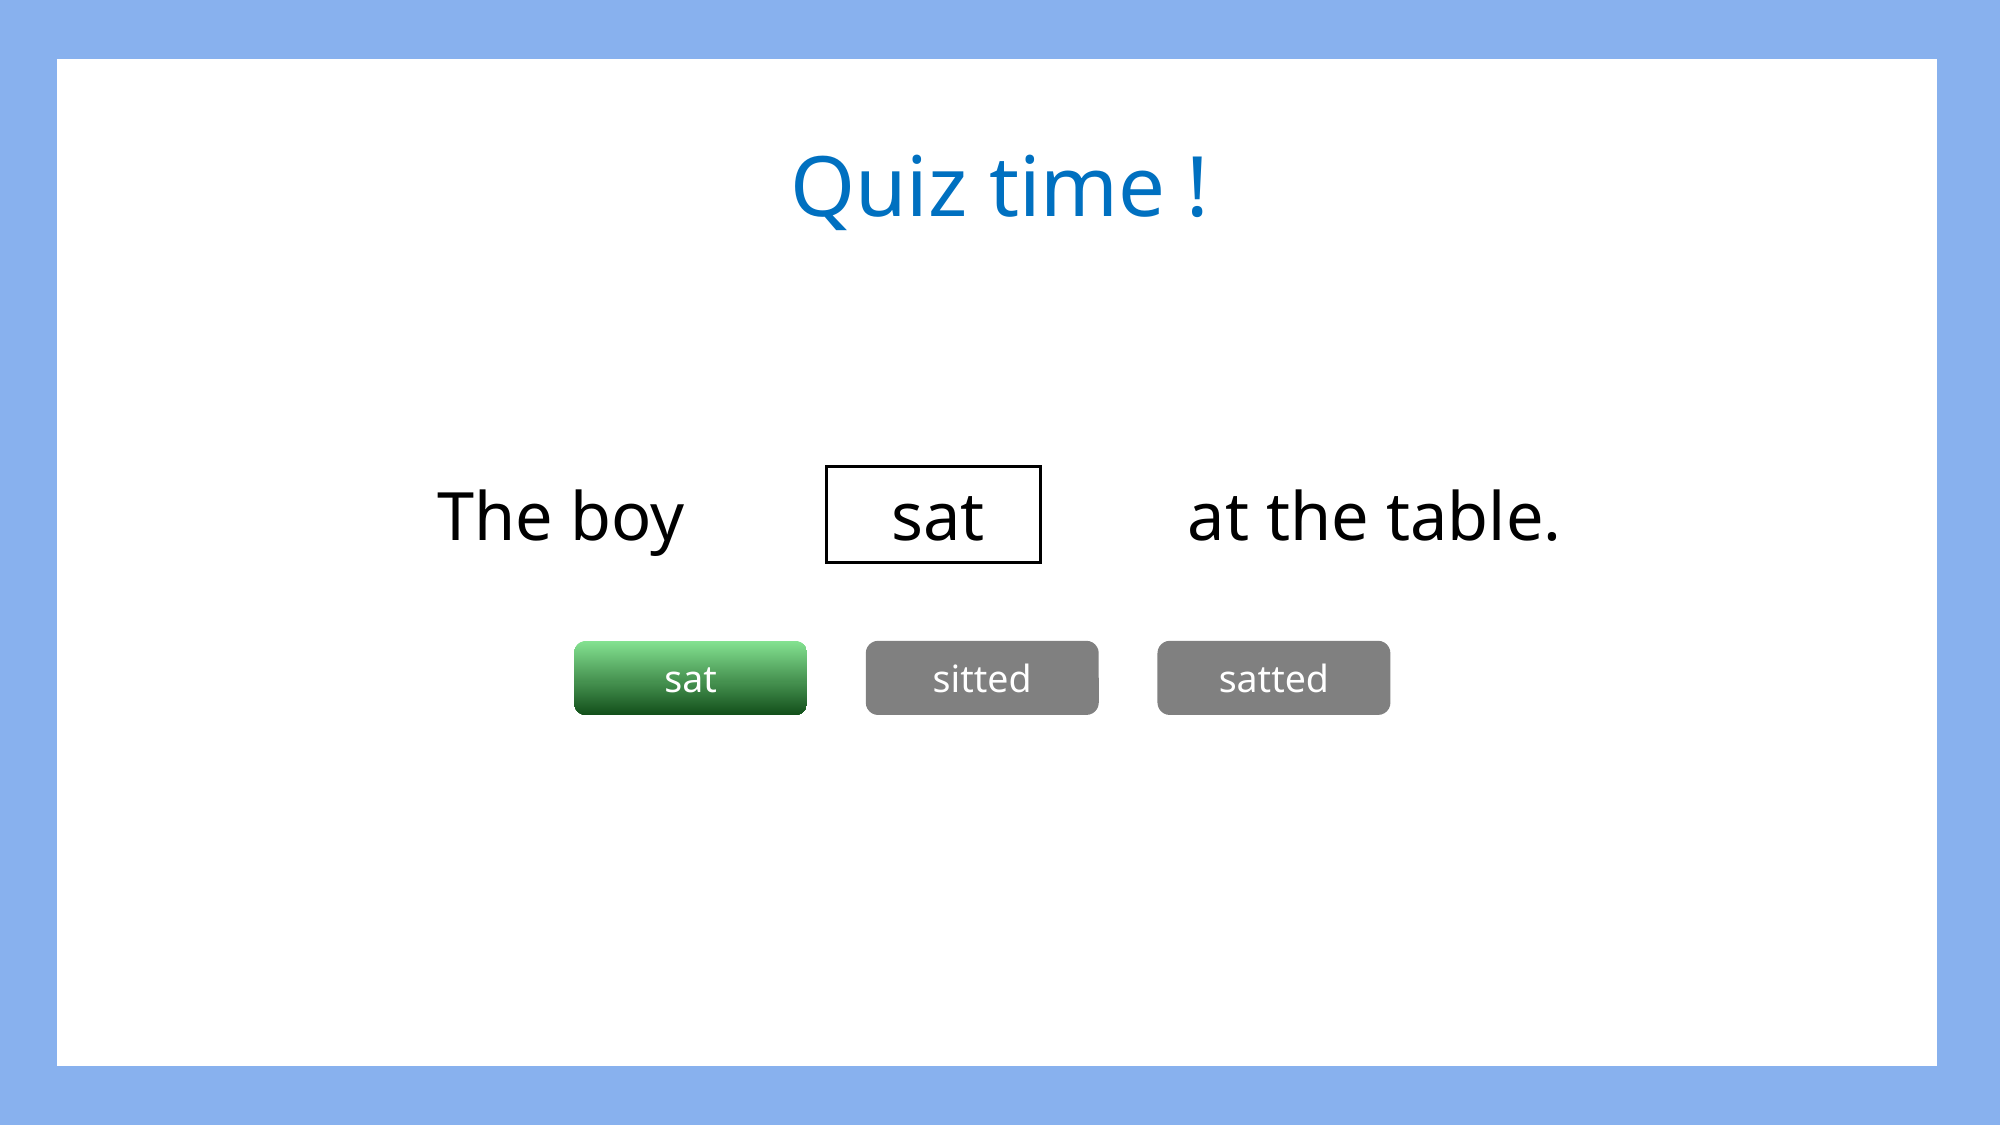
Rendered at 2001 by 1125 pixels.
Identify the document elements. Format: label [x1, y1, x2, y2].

text_box [24, 26, 1970, 1098]
